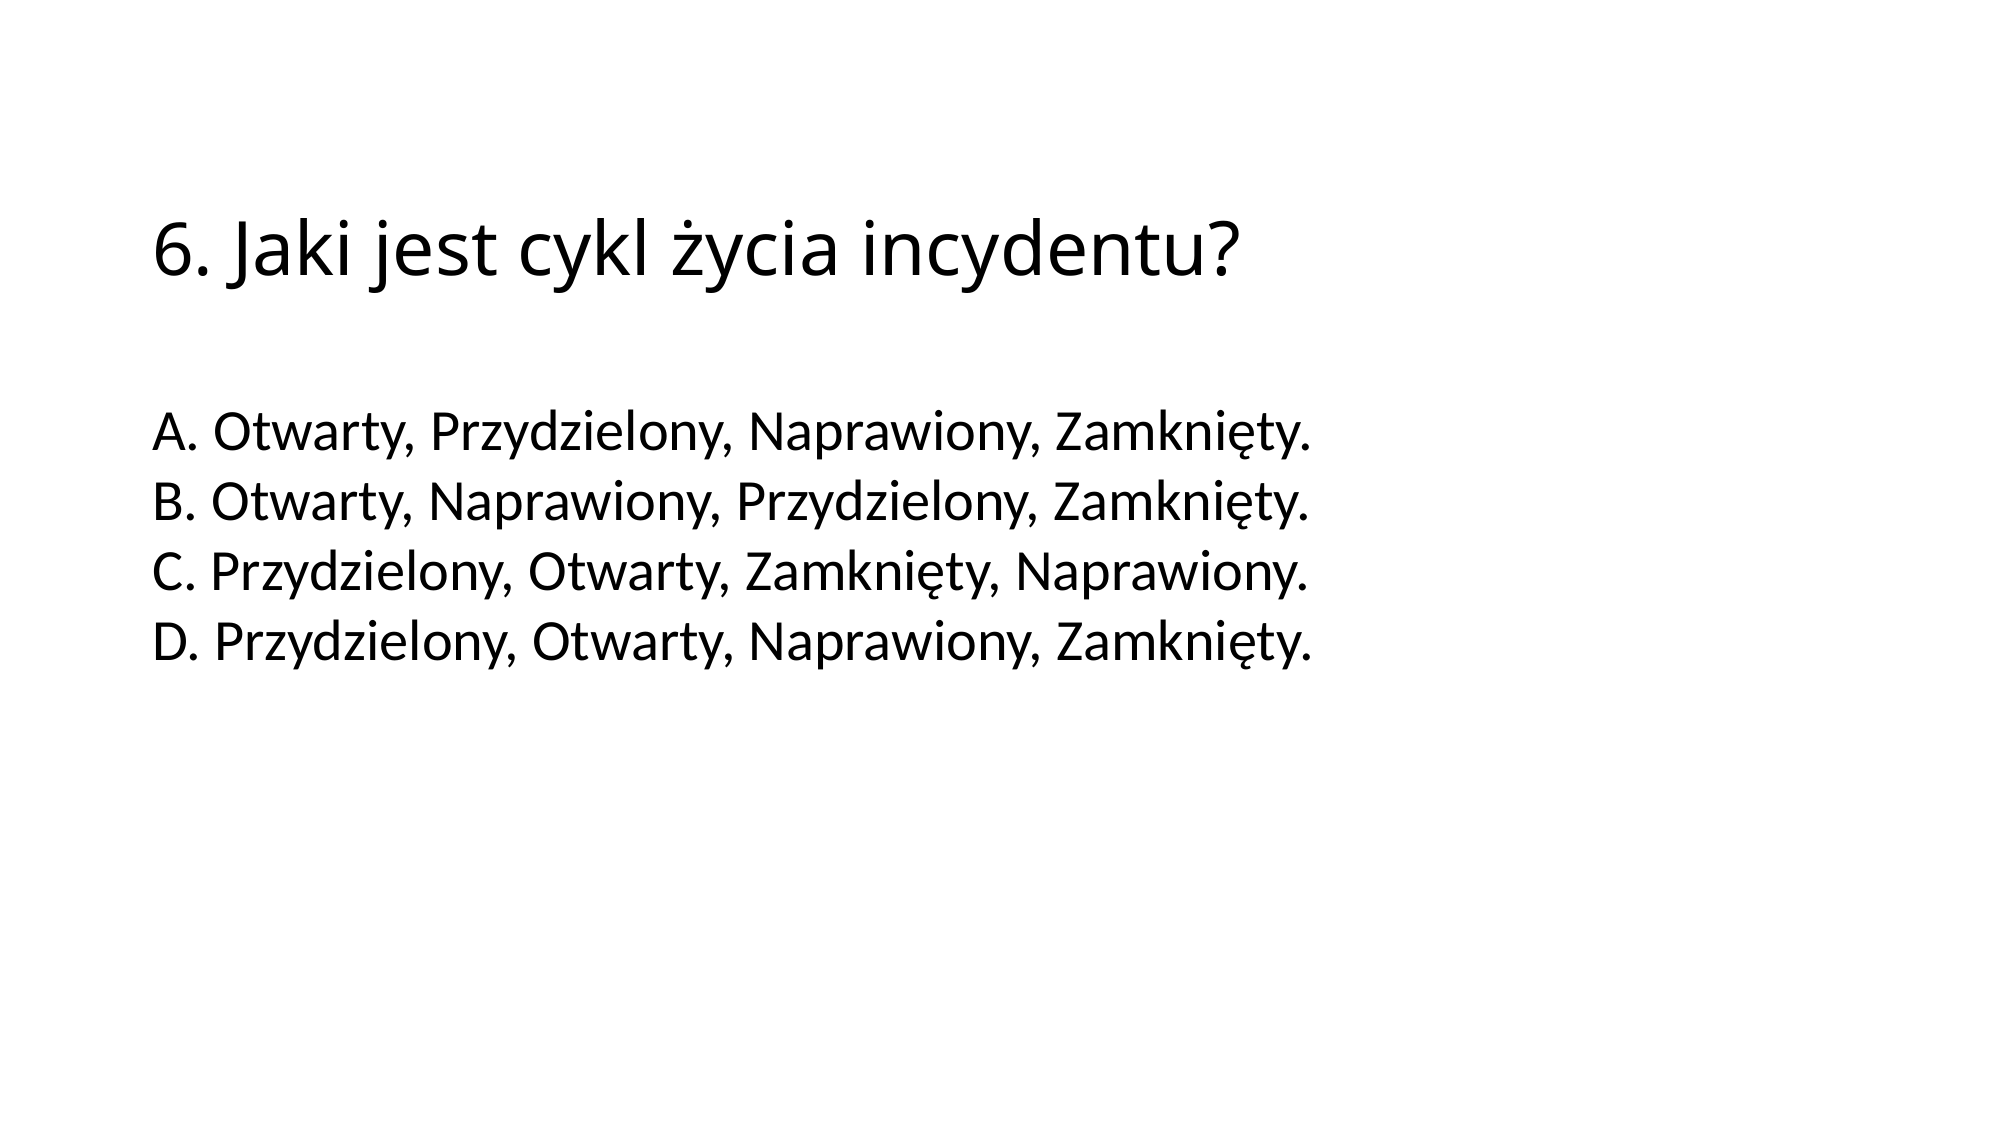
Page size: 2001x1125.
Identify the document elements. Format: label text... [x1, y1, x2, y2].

text_box 6. Jaki jest cykl życia incydentu? [137, 59, 1863, 299]
text_box A. Otwarty, Przydzielony, Naprawiony, Zamknięty. B. Otwarty, Naprawiony, Przydzielony, Zamknięty. C. Przydzielony, Otwarty, Zamknięty, Naprawiony. D. Przydzielony, Otwarty, Naprawiony, Zamknięty. [137, 299, 1863, 1013]
